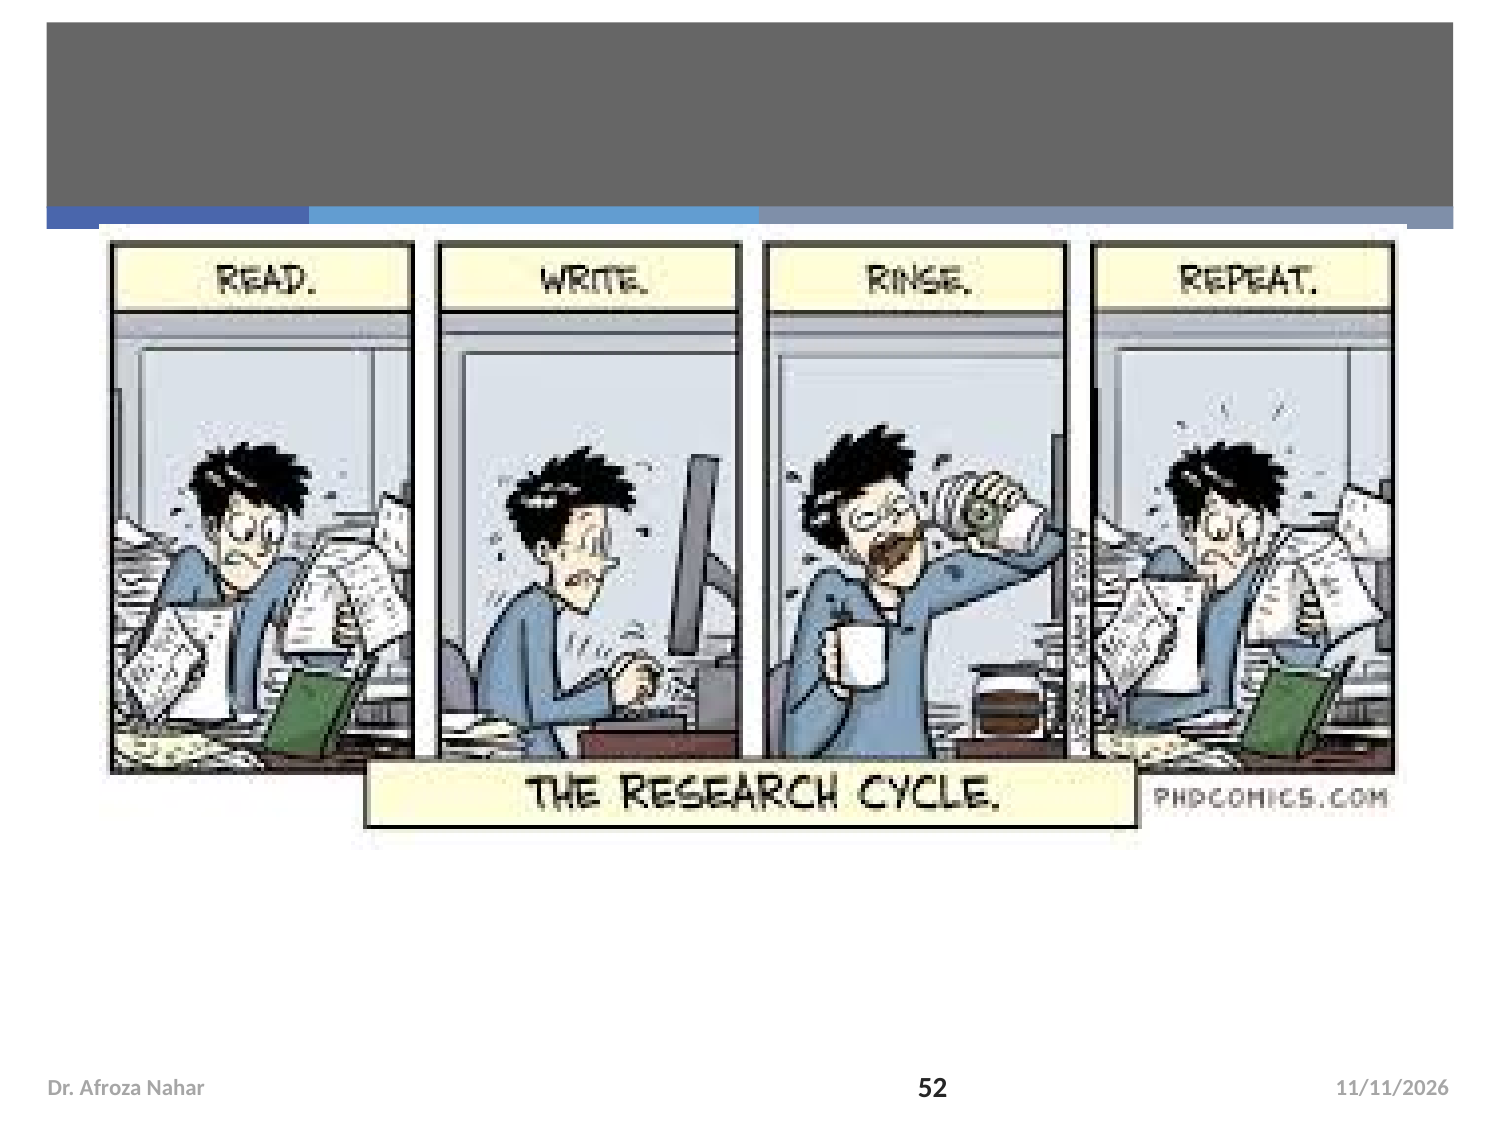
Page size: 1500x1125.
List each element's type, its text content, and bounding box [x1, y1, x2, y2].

slide_number 52 [859, 1055, 963, 1115]
picture [99, 224, 1408, 851]
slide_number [1114, 1055, 1465, 1116]
footer Dr. Afroza Nahar [32, 1055, 700, 1116]
